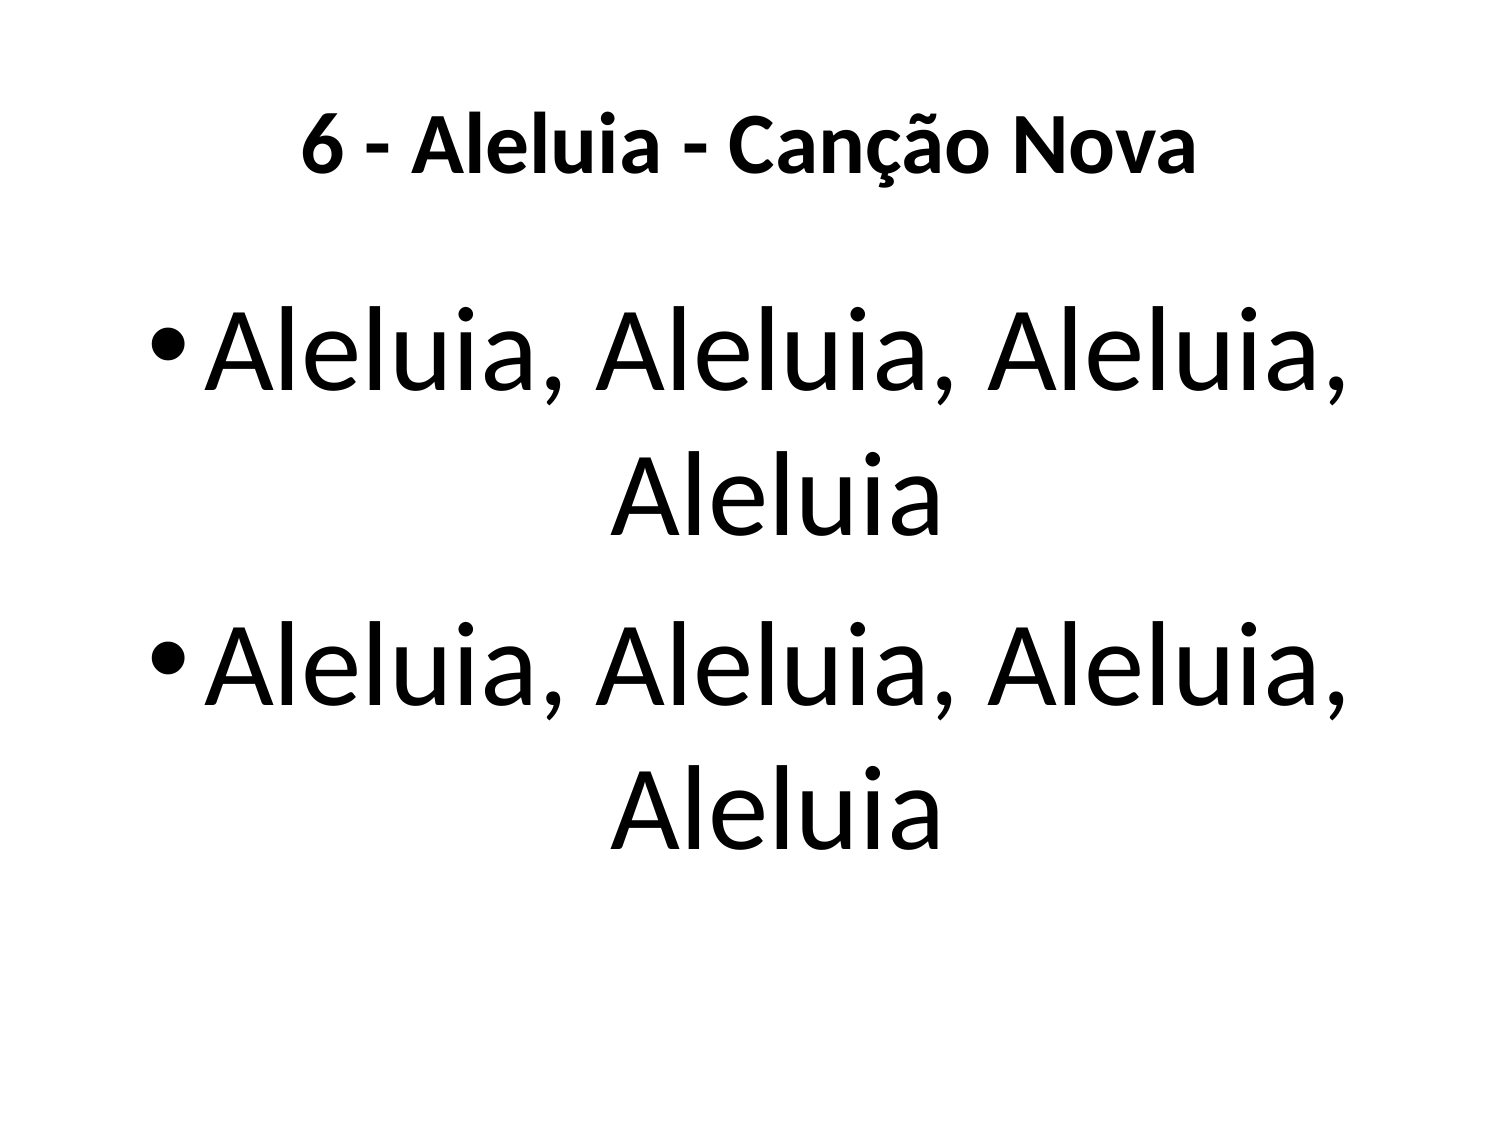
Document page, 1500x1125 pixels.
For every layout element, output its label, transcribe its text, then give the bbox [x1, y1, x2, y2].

list Aleluia, Aleluia, Aleluia, Aleluia Aleluia, Aleluia, Aleluia, Aleluia [75, 262, 1425, 1005]
title 6 - Aleluia - Canção Nova [75, 45, 1425, 233]
